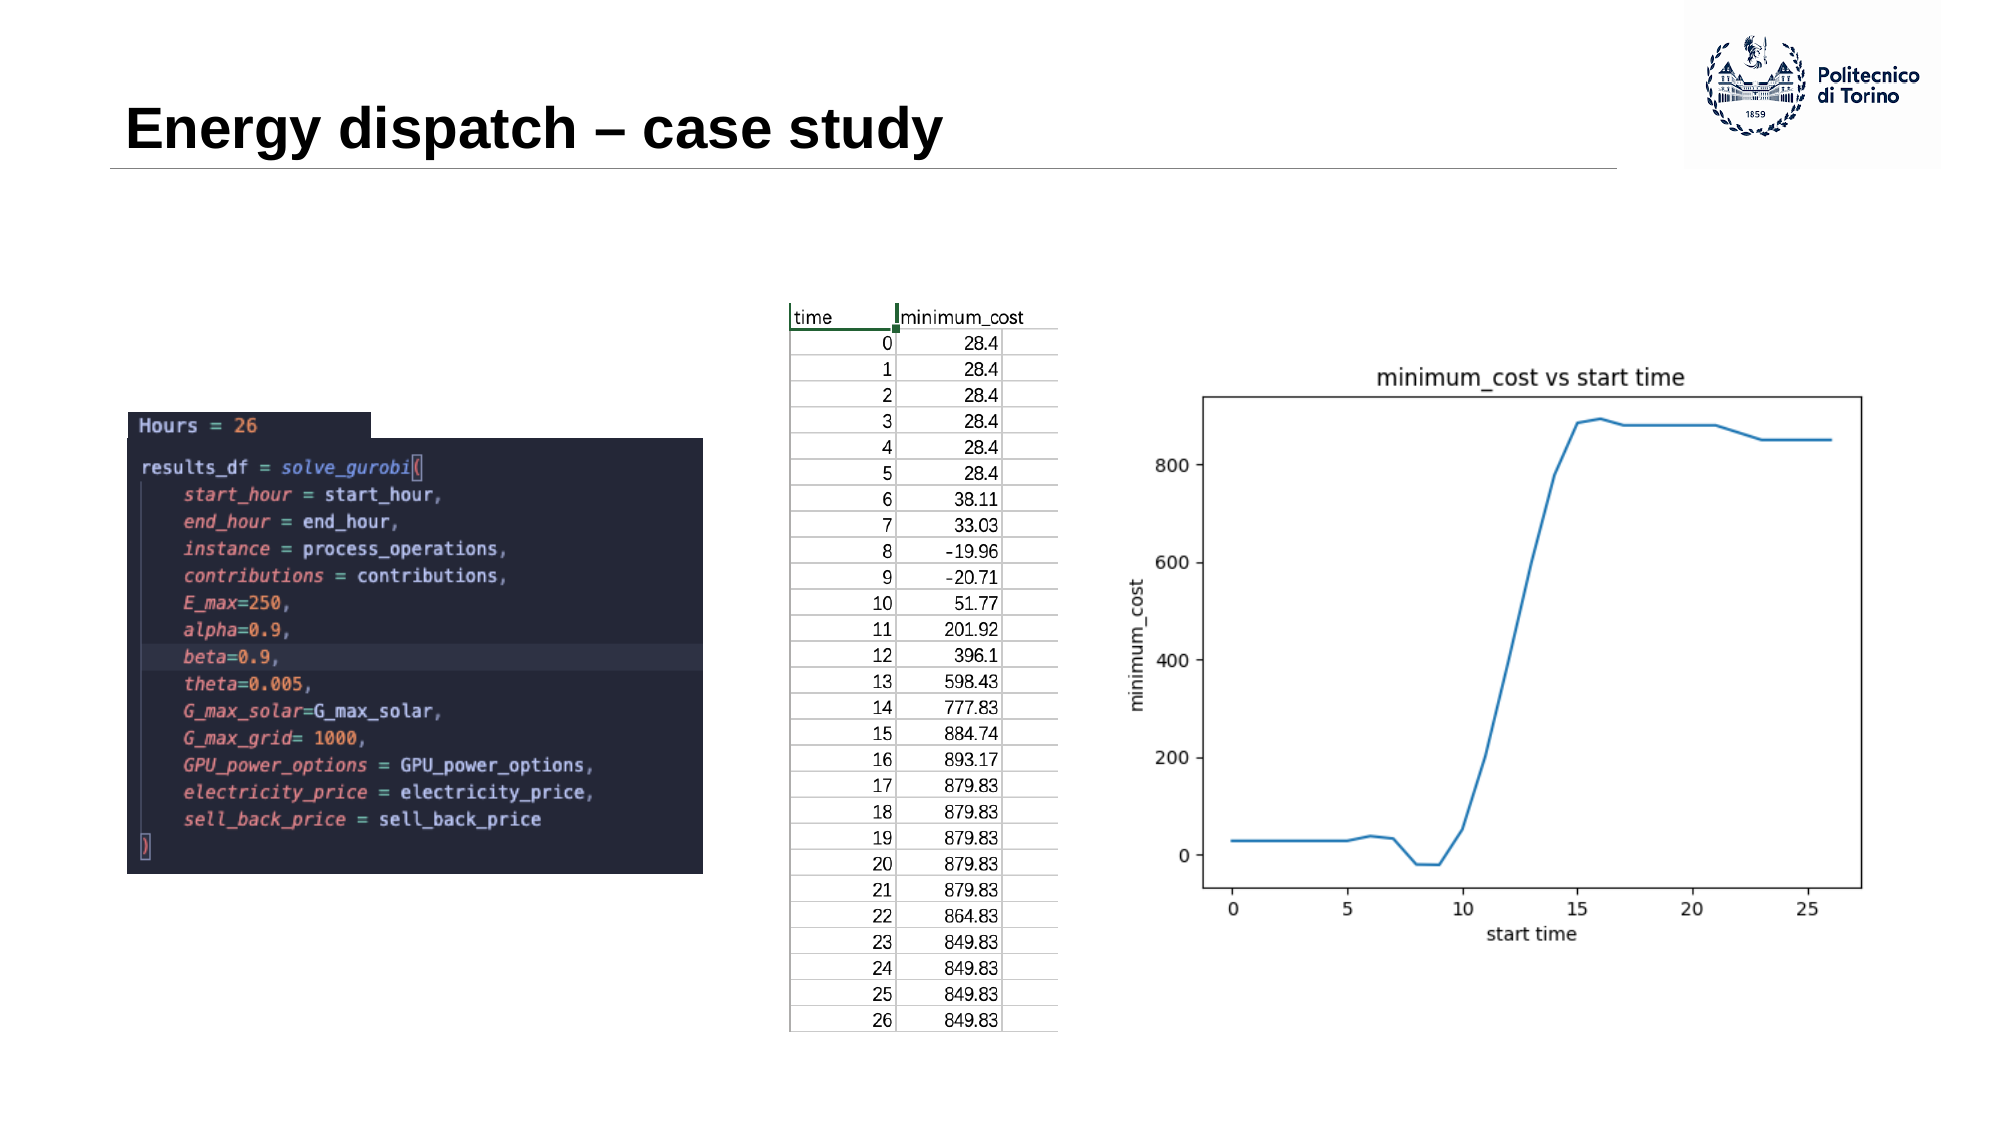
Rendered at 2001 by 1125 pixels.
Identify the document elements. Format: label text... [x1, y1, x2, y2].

title Energy dispatch – case study [109, 0, 1617, 169]
picture [127, 412, 703, 874]
picture [1115, 354, 1873, 958]
picture [789, 303, 1058, 1032]
picture [1617, 0, 2000, 169]
